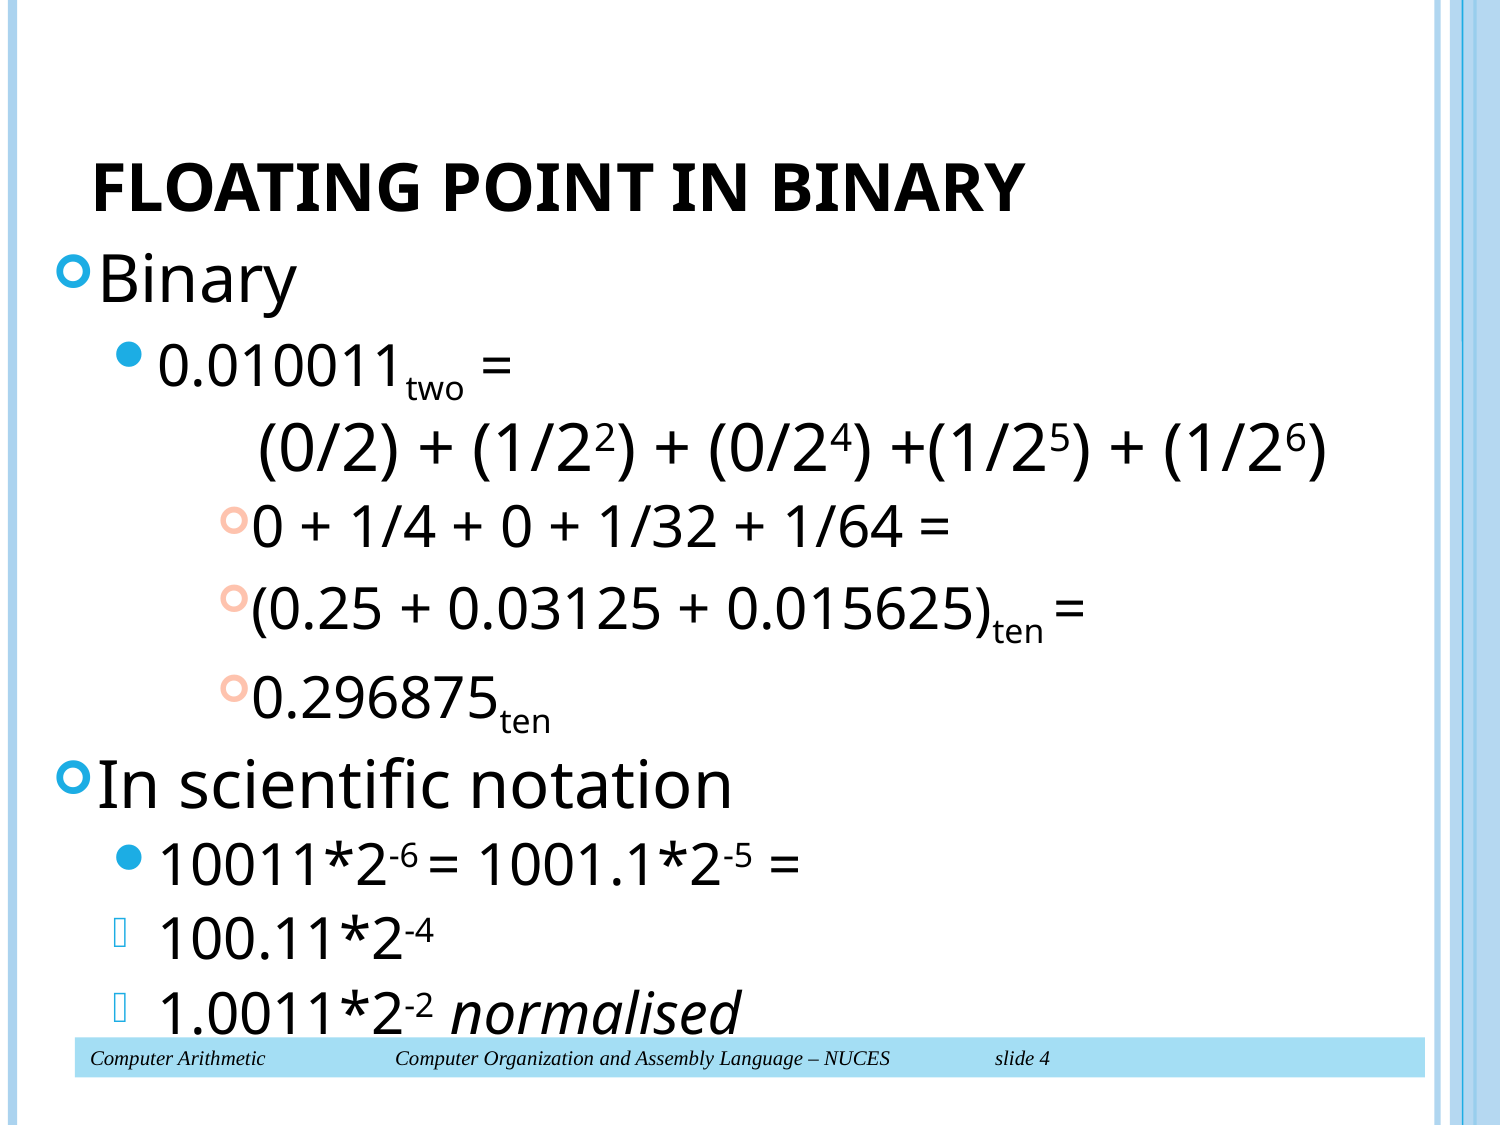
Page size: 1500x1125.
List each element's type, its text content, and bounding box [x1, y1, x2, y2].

title FLOATING POINT IN BINARY [75, 45, 1300, 233]
list Binary 0.010011two = (0/2) + (1/22) + (0/24) +(1/25) + (1/26) 0 + 1/4 + 0 + 1/32 + 1/64 = (0.25 + 0.03125 + 0.015625)ten = 0.296875ten In scientific notation 10011*2-6 = 1001.1*2-5 = 100.11*2-4 1.0011*2-2 normalised [37, 237, 1450, 1000]
